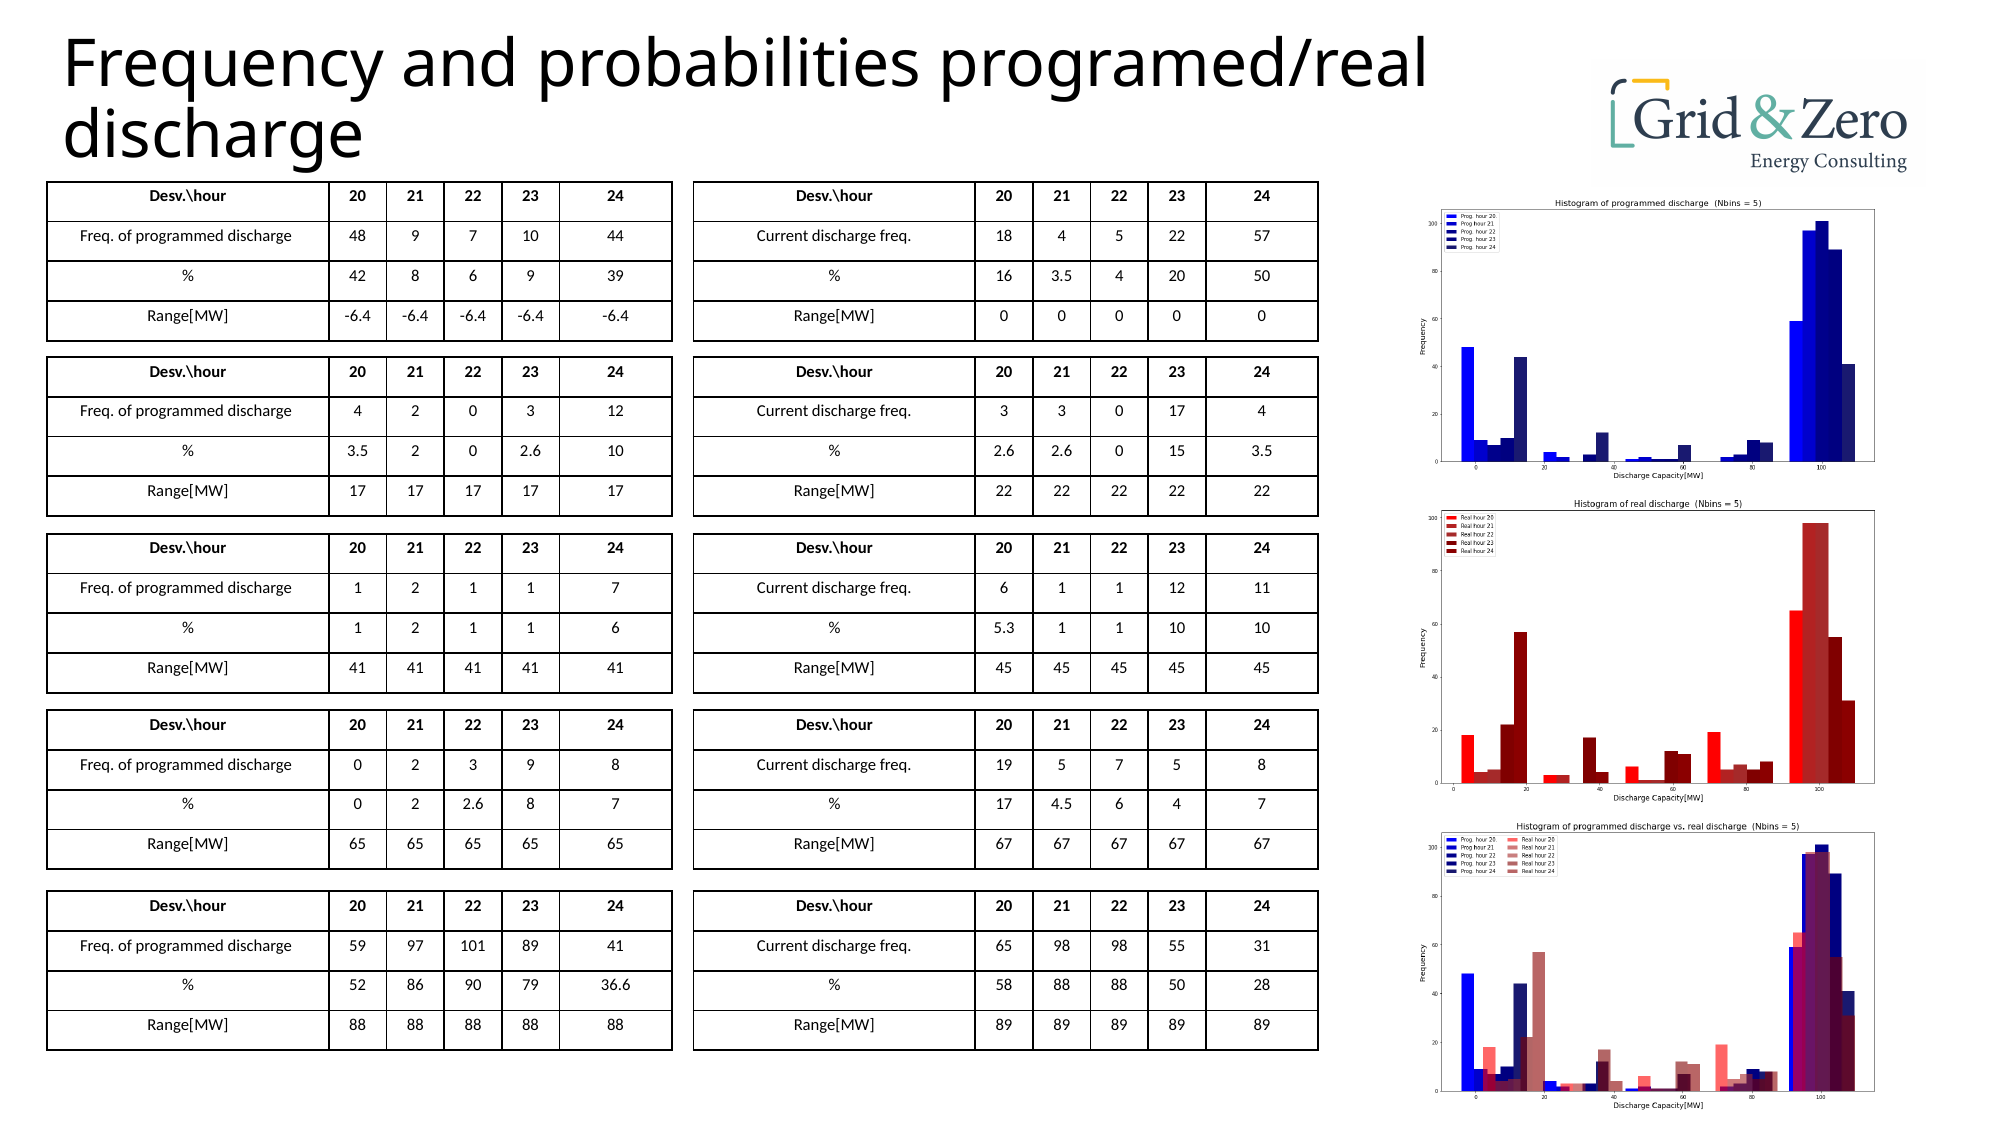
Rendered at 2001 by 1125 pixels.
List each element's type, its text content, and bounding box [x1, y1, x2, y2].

table_cell 88 [1091, 972, 1147, 1010]
table_header 22 [1091, 711, 1147, 749]
table_cell 4 [330, 398, 386, 436]
table_header Desv.\hour [48, 892, 328, 930]
table_cell -6.4 [387, 302, 443, 340]
table_header 21 [1034, 183, 1090, 221]
table_cell 15 [1149, 437, 1205, 475]
table_cell 0 [976, 302, 1032, 340]
table_cell 89 [976, 1011, 1032, 1049]
table_cell 0 [330, 751, 386, 789]
table_cell 36.6 [560, 972, 671, 1010]
table_cell 4 [1207, 398, 1317, 436]
table_cell 2.6 [1034, 437, 1090, 475]
table_header Desv.\hour [694, 183, 974, 221]
table_cell 50 [1149, 972, 1205, 1010]
table_cell Current discharge freq. [694, 574, 974, 612]
table_cell 10 [1149, 614, 1205, 652]
table_cell % [48, 972, 328, 1010]
table_cell 3.5 [330, 437, 386, 475]
table_cell 45 [1091, 654, 1147, 692]
table_cell 0 [445, 398, 501, 436]
table_header Desv.\hour [48, 535, 328, 573]
table_cell 88 [330, 1011, 386, 1049]
table_cell 5.3 [976, 614, 1032, 652]
table_cell Freq. of programmed discharge [48, 222, 328, 260]
table_cell 0 [330, 791, 386, 829]
table_cell 1 [1034, 574, 1090, 612]
table_cell -6.4 [445, 302, 501, 340]
table_cell 98 [1034, 932, 1090, 970]
table_cell 88 [560, 1011, 671, 1049]
table_header 20 [330, 358, 386, 396]
table_cell 17 [560, 477, 671, 515]
table_cell 41 [387, 654, 443, 692]
table_header 24 [560, 183, 671, 221]
table_cell -6.4 [330, 302, 386, 340]
picture [1590, 59, 1926, 187]
table_cell 1 [330, 574, 386, 612]
table_cell Freq. of programmed discharge [48, 398, 328, 436]
table_cell 4 [1149, 791, 1205, 829]
table_header 22 [445, 358, 501, 396]
table_cell 1 [1091, 574, 1147, 612]
table_cell 9 [387, 222, 443, 260]
table_cell 8 [503, 791, 559, 829]
table_cell 48 [330, 222, 386, 260]
table_cell Range[MW] [694, 1011, 974, 1049]
table_cell 79 [503, 972, 559, 1010]
table_cell 12 [1149, 574, 1205, 612]
table_cell Range[MW] [694, 830, 974, 868]
table_cell 6 [976, 574, 1032, 612]
table_header 23 [503, 358, 559, 396]
table_cell 67 [976, 830, 1032, 868]
table_cell 2.6 [976, 437, 1032, 475]
table_header 21 [387, 535, 443, 573]
table_cell 31 [1207, 932, 1317, 970]
table_header 20 [330, 892, 386, 930]
table_cell 1 [330, 614, 386, 652]
table_cell 6 [560, 614, 671, 652]
table_cell 2 [387, 751, 443, 789]
table_cell Current discharge freq. [694, 398, 974, 436]
table_header 23 [1149, 711, 1205, 749]
table_cell 3 [445, 751, 501, 789]
table_header 23 [1149, 183, 1205, 221]
table_cell 98 [1091, 932, 1147, 970]
table_cell 4 [1091, 262, 1147, 300]
picture [1415, 496, 1878, 806]
table_cell 7 [1091, 751, 1147, 789]
table_header 22 [445, 892, 501, 930]
table_cell Range[MW] [694, 654, 974, 692]
table_cell 0 [445, 437, 501, 475]
picture [1415, 196, 1878, 483]
table_cell 101 [445, 932, 501, 970]
table_cell 89 [1091, 1011, 1147, 1049]
table_cell 41 [445, 654, 501, 692]
table_cell Freq. of programmed discharge [48, 751, 328, 789]
table_cell 67 [1091, 830, 1147, 868]
table_cell 17 [387, 477, 443, 515]
table_cell 22 [1149, 222, 1205, 260]
table_cell % [694, 614, 974, 652]
table_header 22 [445, 535, 501, 573]
table_cell 28 [1207, 972, 1317, 1010]
table_cell 2 [387, 791, 443, 829]
table_header 23 [1149, 358, 1205, 396]
table_header Desv.\hour [48, 183, 328, 221]
table_cell 58 [976, 972, 1032, 1010]
table_cell 65 [330, 830, 386, 868]
table_cell 2 [387, 437, 443, 475]
table_cell % [48, 614, 328, 652]
table_cell 6 [445, 262, 501, 300]
table_header 20 [976, 535, 1032, 573]
table_cell 57 [1207, 222, 1317, 260]
table_cell 0 [1091, 398, 1147, 436]
table_cell 67 [1207, 830, 1317, 868]
table_cell 17 [1149, 398, 1205, 436]
table_cell 2 [387, 398, 443, 436]
table_header 22 [1091, 535, 1147, 573]
table_cell 45 [1034, 654, 1090, 692]
table_cell 6 [1091, 791, 1147, 829]
table_cell 44 [560, 222, 671, 260]
table_header 20 [976, 358, 1032, 396]
table_cell 17 [976, 791, 1032, 829]
table_header 21 [1034, 892, 1090, 930]
table_cell 11 [1207, 574, 1317, 612]
table_header 22 [1091, 183, 1147, 221]
table_cell 90 [445, 972, 501, 1010]
table_header 22 [445, 183, 501, 221]
table_header 23 [1149, 892, 1205, 930]
table_cell 1 [445, 614, 501, 652]
table_cell 45 [1149, 654, 1205, 692]
table_header 20 [330, 183, 386, 221]
table_cell Freq. of programmed discharge [48, 574, 328, 612]
table_cell 17 [330, 477, 386, 515]
table_cell 89 [1149, 1011, 1205, 1049]
table_cell 1 [445, 574, 501, 612]
table_cell 65 [503, 830, 559, 868]
table_header 24 [1207, 535, 1317, 573]
table_cell 67 [1034, 830, 1090, 868]
title Frequency and probabilities programed/real discharge [47, 21, 1470, 181]
table_cell 22 [1034, 477, 1090, 515]
table_cell 10 [1207, 614, 1317, 652]
table_header 24 [1207, 183, 1317, 221]
table_header Desv.\hour [694, 358, 974, 396]
table_cell 0 [1149, 302, 1205, 340]
table_header 23 [503, 535, 559, 573]
table_cell 1 [503, 614, 559, 652]
table_cell Range[MW] [48, 1011, 328, 1049]
table_cell 41 [560, 932, 671, 970]
table_cell Freq. of programmed discharge [48, 932, 328, 970]
table_cell 42 [330, 262, 386, 300]
table_cell % [694, 437, 974, 475]
table_cell 55 [1149, 932, 1205, 970]
table_cell 9 [503, 262, 559, 300]
table_cell 3.5 [1034, 262, 1090, 300]
table_cell 89 [1034, 1011, 1090, 1049]
table_cell 3 [503, 398, 559, 436]
table_cell % [694, 791, 974, 829]
table_cell 89 [1207, 1011, 1317, 1049]
table_header 21 [387, 892, 443, 930]
table_header 20 [976, 183, 1032, 221]
table_cell Range[MW] [694, 477, 974, 515]
table_header 24 [560, 892, 671, 930]
table_cell 17 [503, 477, 559, 515]
table_cell Range[MW] [48, 830, 328, 868]
table_cell 10 [560, 437, 671, 475]
table_cell 65 [560, 830, 671, 868]
table_cell 10 [503, 222, 559, 260]
table_cell % [694, 262, 974, 300]
table_cell % [48, 437, 328, 475]
table_cell 8 [387, 262, 443, 300]
table_header 21 [1034, 711, 1090, 749]
table_cell 4 [1034, 222, 1090, 260]
table_cell 5 [1091, 222, 1147, 260]
table_cell 88 [387, 1011, 443, 1049]
table_header 23 [503, 711, 559, 749]
table_header 24 [1207, 358, 1317, 396]
table_cell 45 [1207, 654, 1317, 692]
table_header 20 [976, 892, 1032, 930]
table_cell Range[MW] [48, 654, 328, 692]
table_header 21 [387, 183, 443, 221]
table_cell 4.5 [1034, 791, 1090, 829]
table_header Desv.\hour [48, 711, 328, 749]
table_header 24 [560, 711, 671, 749]
table_cell Current discharge freq. [694, 932, 974, 970]
table_header 20 [330, 711, 386, 749]
table_cell Range[MW] [48, 302, 328, 340]
table_cell 0 [1034, 302, 1090, 340]
table_cell Current discharge freq. [694, 222, 974, 260]
table_cell 41 [560, 654, 671, 692]
table_cell 88 [445, 1011, 501, 1049]
table_cell 1 [1091, 614, 1147, 652]
table_cell 41 [330, 654, 386, 692]
table_cell 5 [1149, 751, 1205, 789]
table_header 22 [1091, 892, 1147, 930]
table_cell 8 [560, 751, 671, 789]
table_cell 59 [330, 932, 386, 970]
table_cell 3 [1034, 398, 1090, 436]
table_cell 7 [560, 791, 671, 829]
table_header 21 [1034, 535, 1090, 573]
table_cell 8 [1207, 751, 1317, 789]
table_cell 39 [560, 262, 671, 300]
table_cell 41 [503, 654, 559, 692]
table_cell 3 [976, 398, 1032, 436]
table_header 24 [560, 358, 671, 396]
table_cell 7 [445, 222, 501, 260]
table_cell 67 [1149, 830, 1205, 868]
table_cell 22 [976, 477, 1032, 515]
table_cell 7 [1207, 791, 1317, 829]
table_cell Current discharge freq. [694, 751, 974, 789]
table_cell % [694, 972, 974, 1010]
table_header 21 [387, 358, 443, 396]
table_cell 22 [1091, 477, 1147, 515]
table_cell 12 [560, 398, 671, 436]
table_header 23 [503, 892, 559, 930]
table_cell 22 [1207, 477, 1317, 515]
table_cell 16 [976, 262, 1032, 300]
table_cell 45 [976, 654, 1032, 692]
table_cell 0 [1091, 302, 1147, 340]
table_cell 22 [1149, 477, 1205, 515]
table_cell 7 [560, 574, 671, 612]
table_header 22 [445, 711, 501, 749]
table_header 24 [1207, 892, 1317, 930]
table_cell 2.6 [445, 791, 501, 829]
table_cell 50 [1207, 262, 1317, 300]
table_cell 0 [1207, 302, 1317, 340]
table_cell 89 [503, 932, 559, 970]
table_cell 52 [330, 972, 386, 1010]
table_cell 20 [1149, 262, 1205, 300]
table_header Desv.\hour [694, 892, 974, 930]
table_header 24 [1207, 711, 1317, 749]
table_cell 86 [387, 972, 443, 1010]
table_header 23 [503, 183, 559, 221]
table_cell 1 [503, 574, 559, 612]
table_header 20 [330, 535, 386, 573]
table_header Desv.\hour [48, 358, 328, 396]
table_cell 5 [1034, 751, 1090, 789]
table_cell -6.4 [503, 302, 559, 340]
table_header 21 [1034, 358, 1090, 396]
table_cell 65 [445, 830, 501, 868]
table_cell 18 [976, 222, 1032, 260]
table_cell 2.6 [503, 437, 559, 475]
table_cell 1 [1034, 614, 1090, 652]
table_cell % [48, 791, 328, 829]
table_header 22 [1091, 358, 1147, 396]
table_cell 2 [387, 614, 443, 652]
table_header 21 [387, 711, 443, 749]
table_header 20 [976, 711, 1032, 749]
table_cell 19 [976, 751, 1032, 789]
table_cell 65 [387, 830, 443, 868]
table_cell 17 [445, 477, 501, 515]
table_cell 3.5 [1207, 437, 1317, 475]
table_cell 65 [976, 932, 1032, 970]
table_cell 97 [387, 932, 443, 970]
table_cell Range[MW] [48, 477, 328, 515]
table_header 24 [560, 535, 671, 573]
table_cell -6.4 [560, 302, 671, 340]
table_cell 0 [1091, 437, 1147, 475]
table_header Desv.\hour [694, 711, 974, 749]
picture [1415, 819, 1878, 1113]
table_cell 9 [503, 751, 559, 789]
table_cell Range[MW] [694, 302, 974, 340]
table_cell % [48, 262, 328, 300]
table_cell 88 [1034, 972, 1090, 1010]
table_cell 2 [387, 574, 443, 612]
table_header 23 [1149, 535, 1205, 573]
table_cell 88 [503, 1011, 559, 1049]
table_header Desv.\hour [694, 535, 974, 573]
